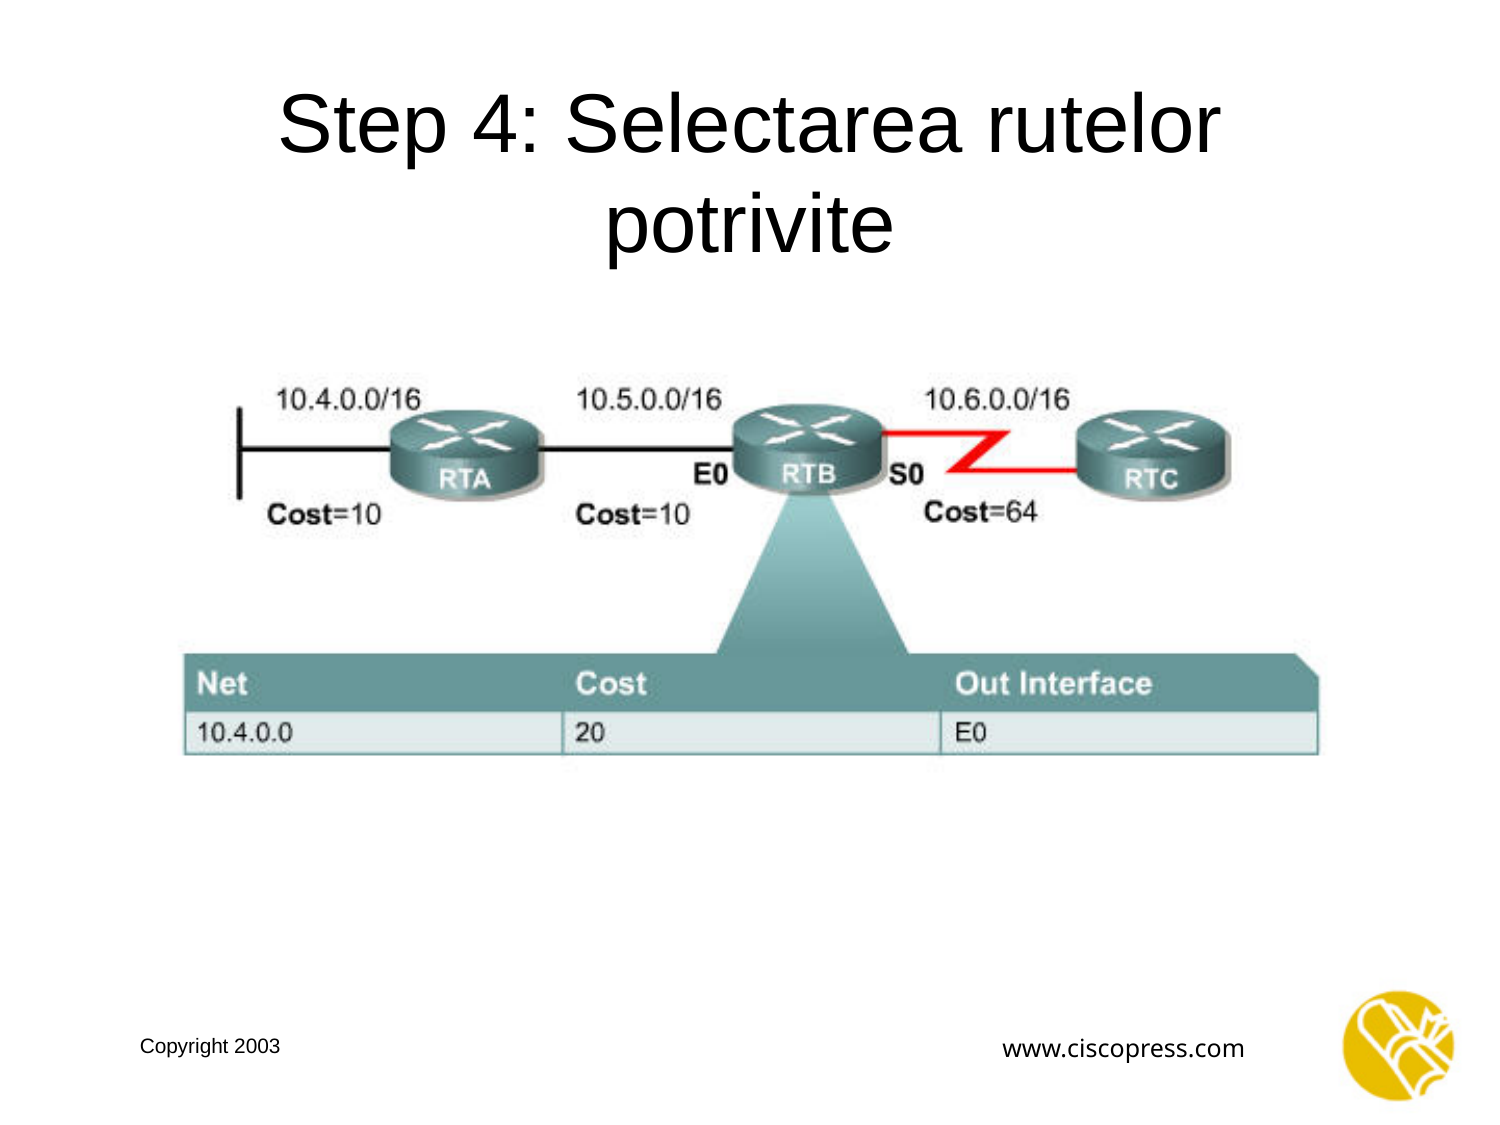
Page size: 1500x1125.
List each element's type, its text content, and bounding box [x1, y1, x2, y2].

picture [162, 339, 1338, 786]
title Step 4: Selectarea rutelor potrivite [112, 74, 1388, 263]
picture [1312, 965, 1478, 1125]
